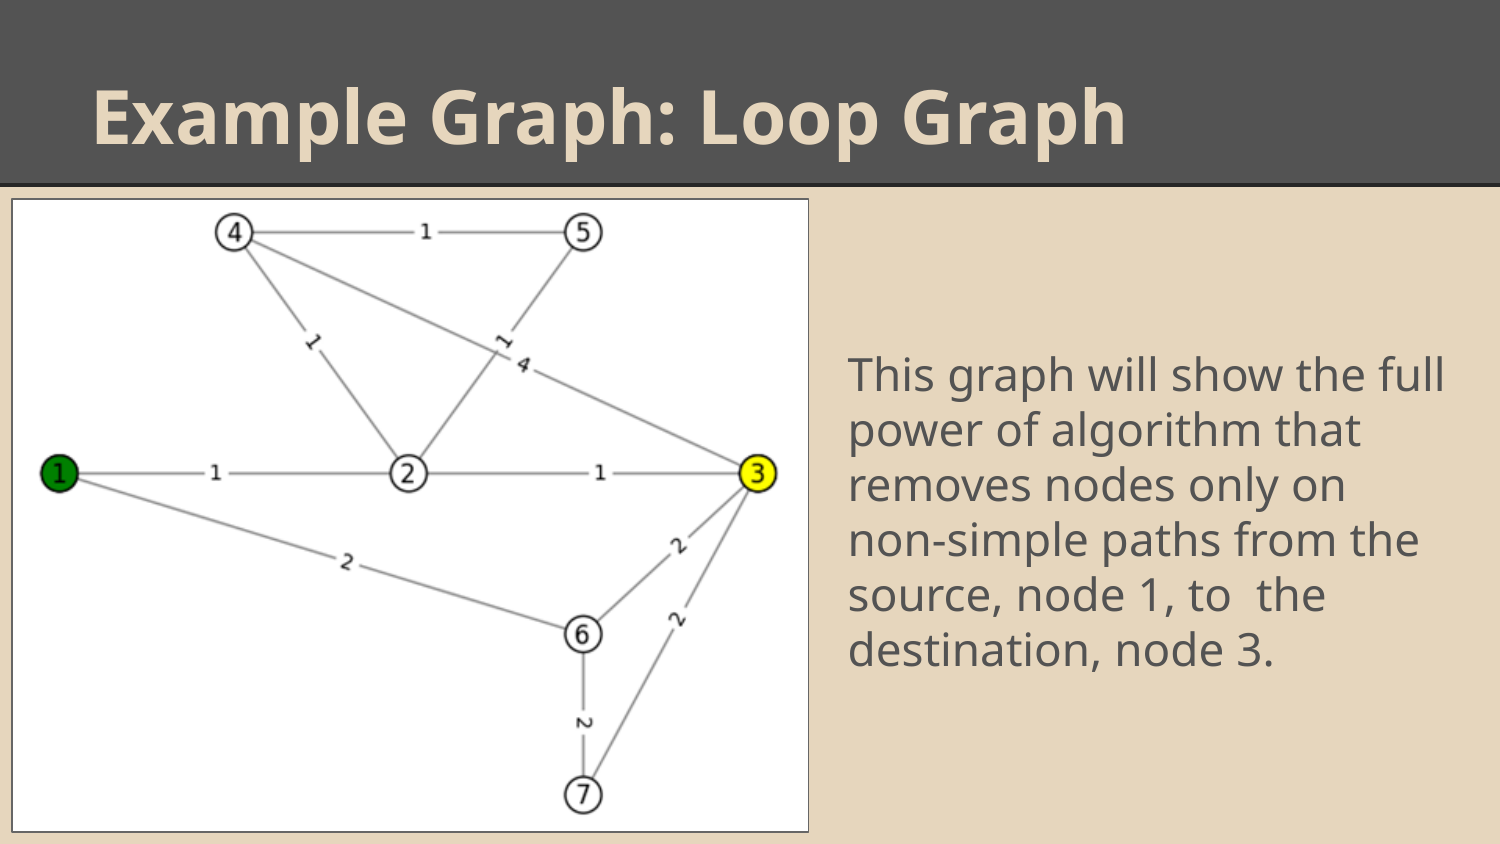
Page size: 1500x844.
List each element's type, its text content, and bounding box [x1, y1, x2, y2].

picture [12, 199, 809, 832]
list This graph will show the full power of algorithm that removes nodes only on non-simple paths from the source, node 1, to the destination, node 3. [832, 330, 1465, 713]
title Example Graph: Loop Graph [75, 33, 1425, 175]
